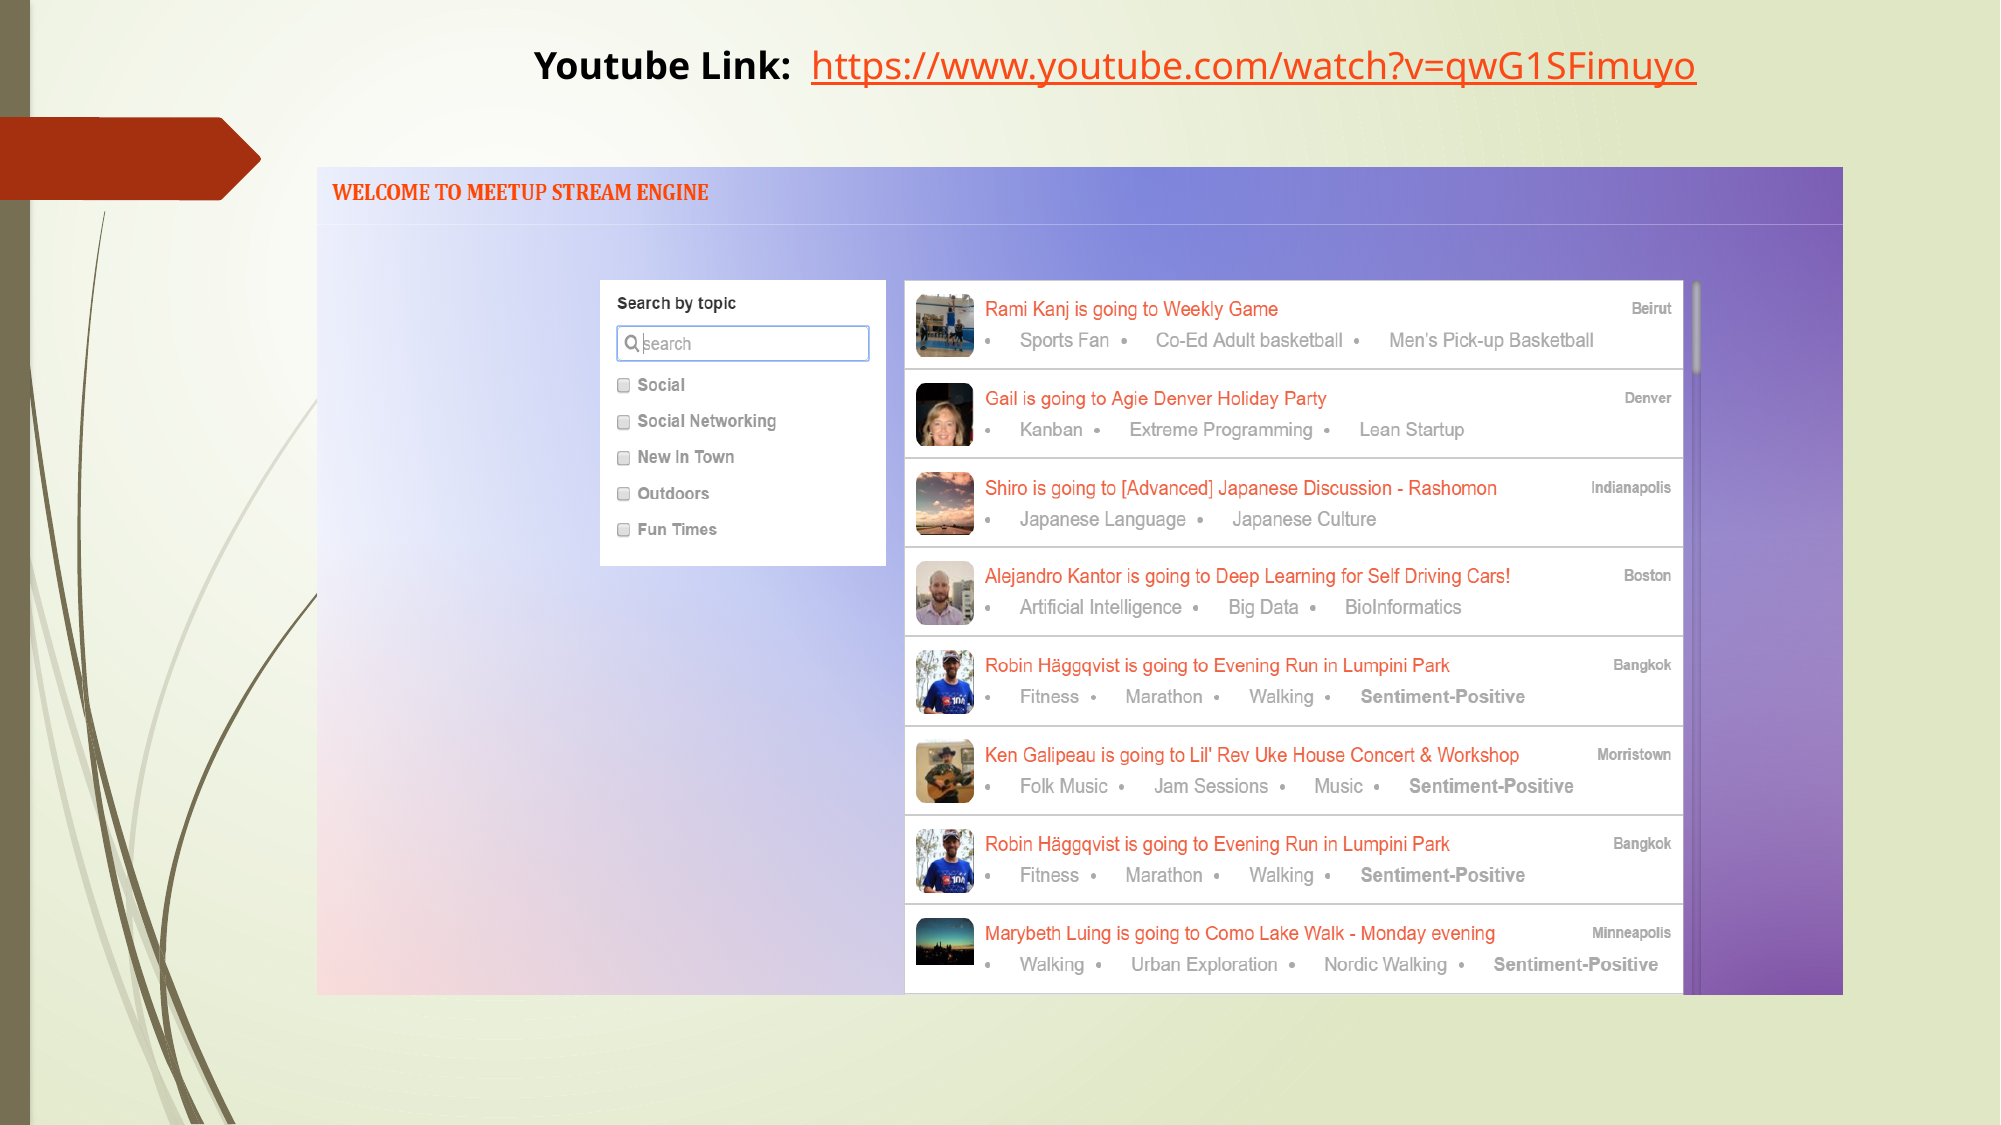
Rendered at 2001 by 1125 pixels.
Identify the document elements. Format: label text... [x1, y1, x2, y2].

picture [317, 166, 1843, 996]
text_box Youtube Link: https://www.youtube.com/watch?v=qwG1SFimuyo [519, 34, 1712, 101]
